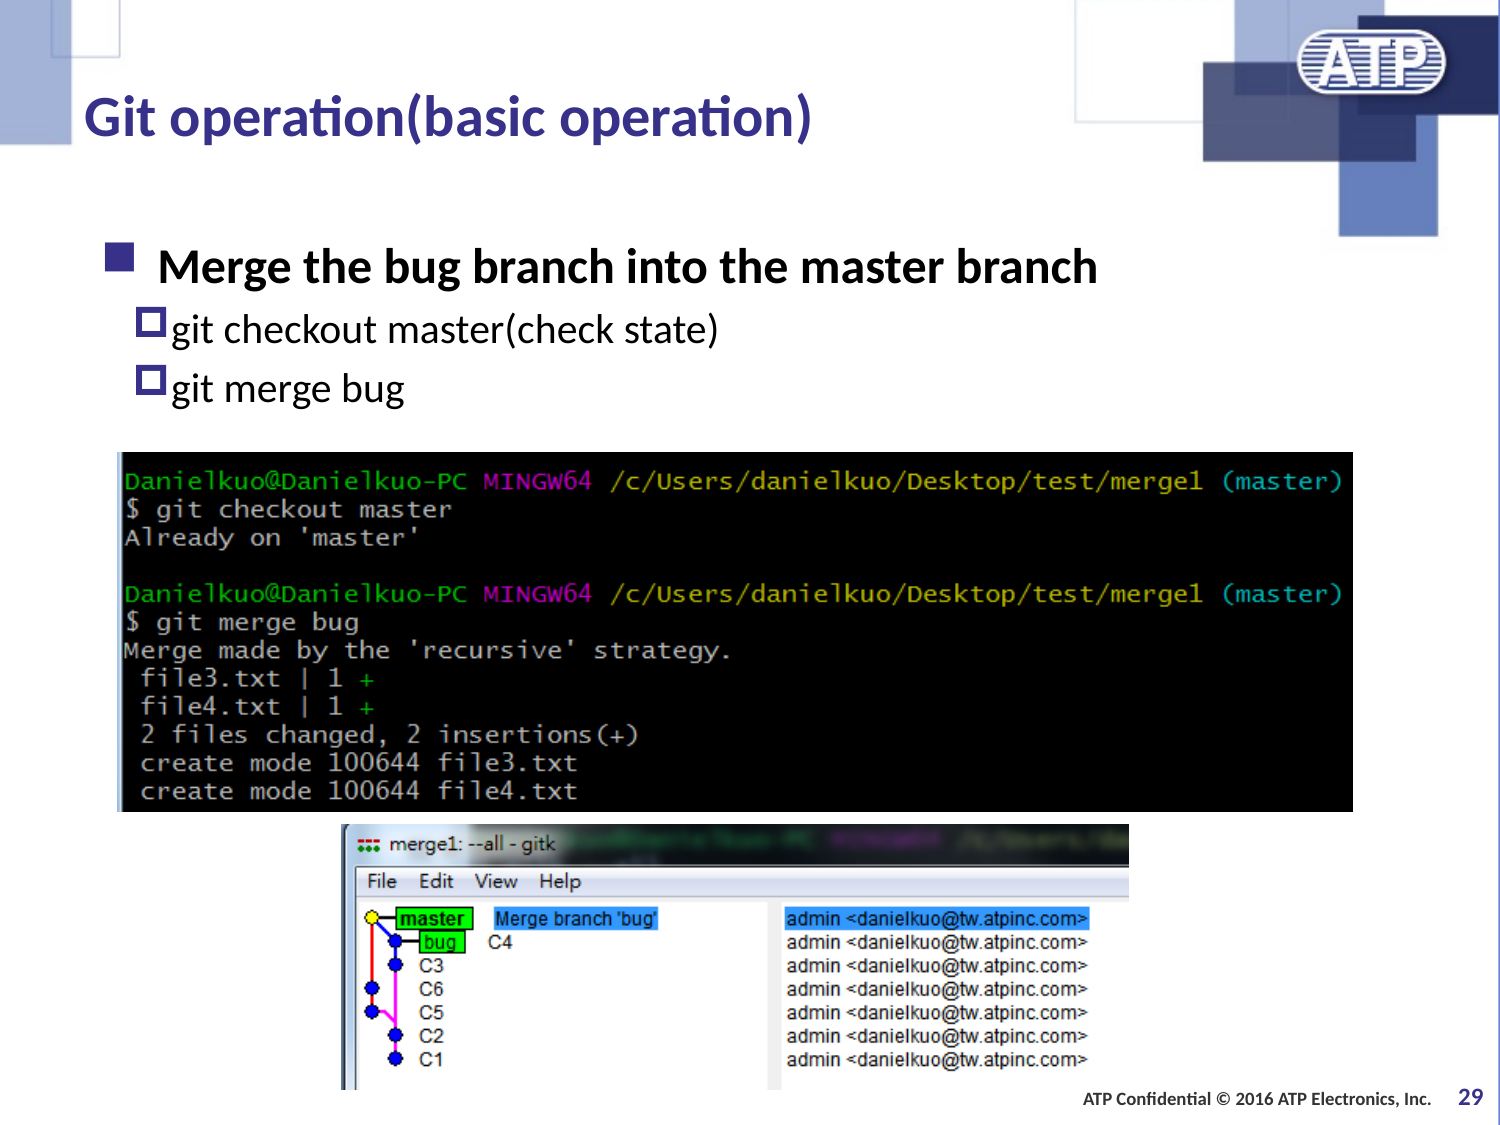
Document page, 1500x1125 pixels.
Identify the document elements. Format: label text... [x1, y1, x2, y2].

list Merge the bug branch into the master branch git checkout master(check state) git merge bug [85, 226, 1422, 1061]
title Git operation(basic operation) [84, 37, 1283, 190]
picture [0, 0, 1499, 1125]
